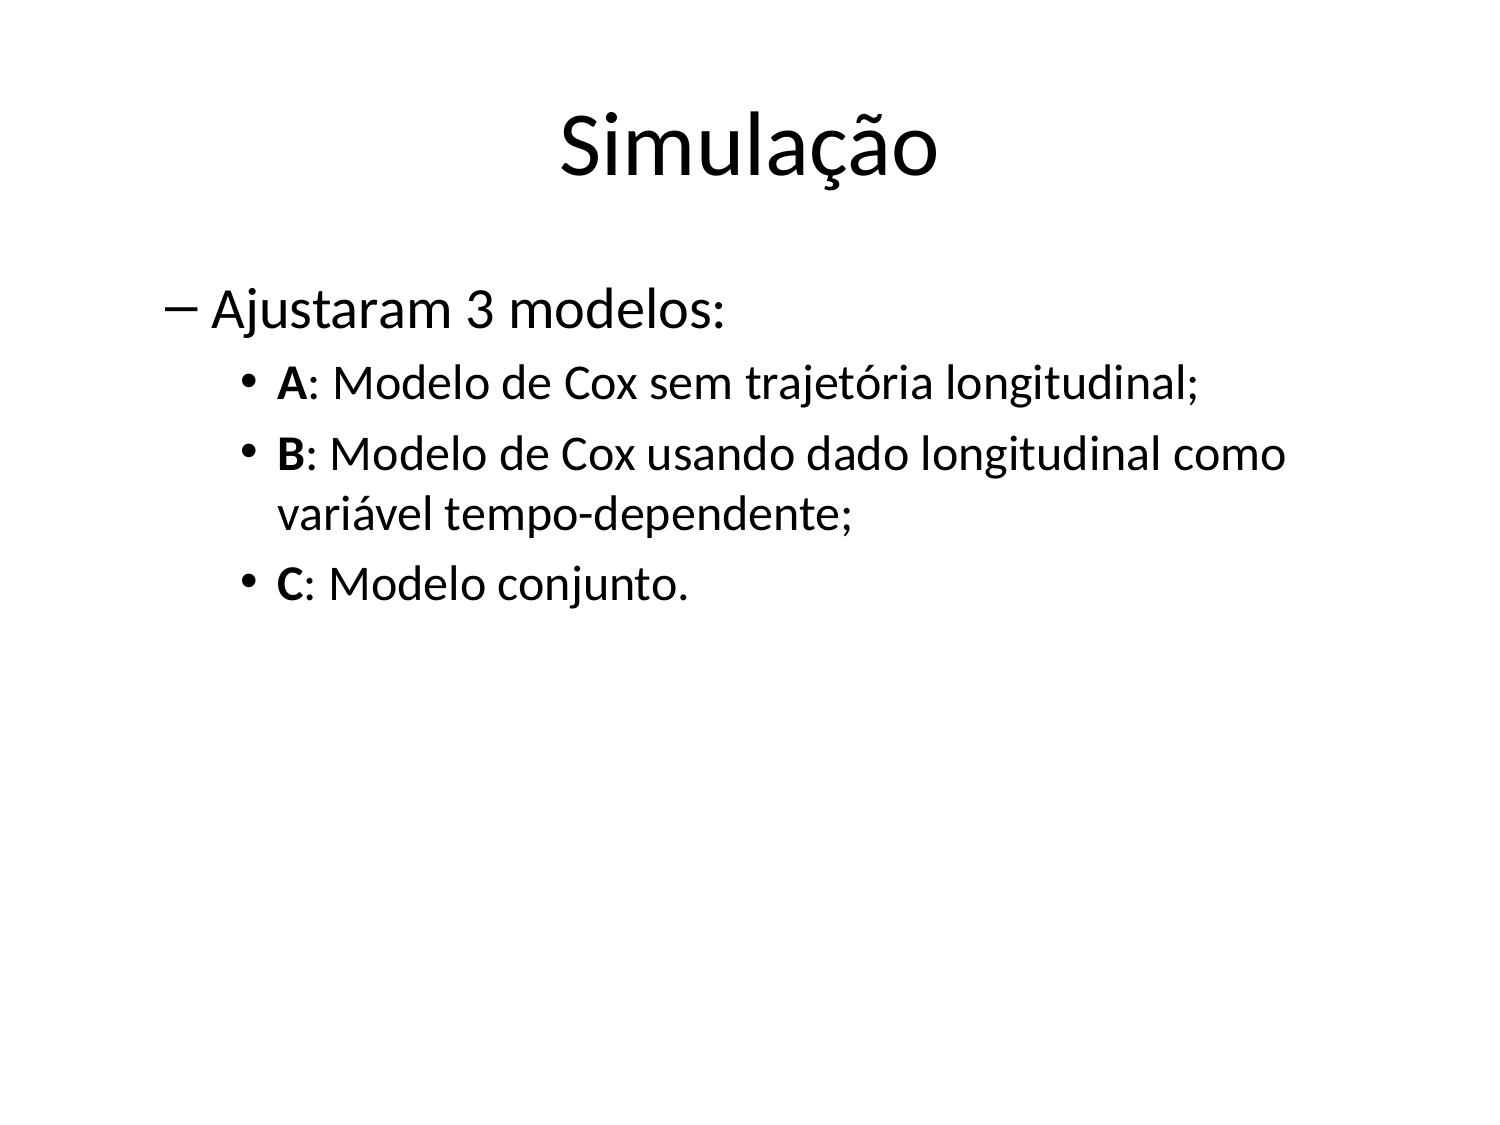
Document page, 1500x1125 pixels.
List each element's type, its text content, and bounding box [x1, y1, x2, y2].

list Ajustaram 3 modelos: A: Modelo de Cox sem trajetória longitudinal; B: Modelo de Cox usando dado longitudinal como variável tempo-dependente; C: Modelo conjunto. [75, 262, 1425, 1005]
title Simulação [75, 45, 1425, 233]
